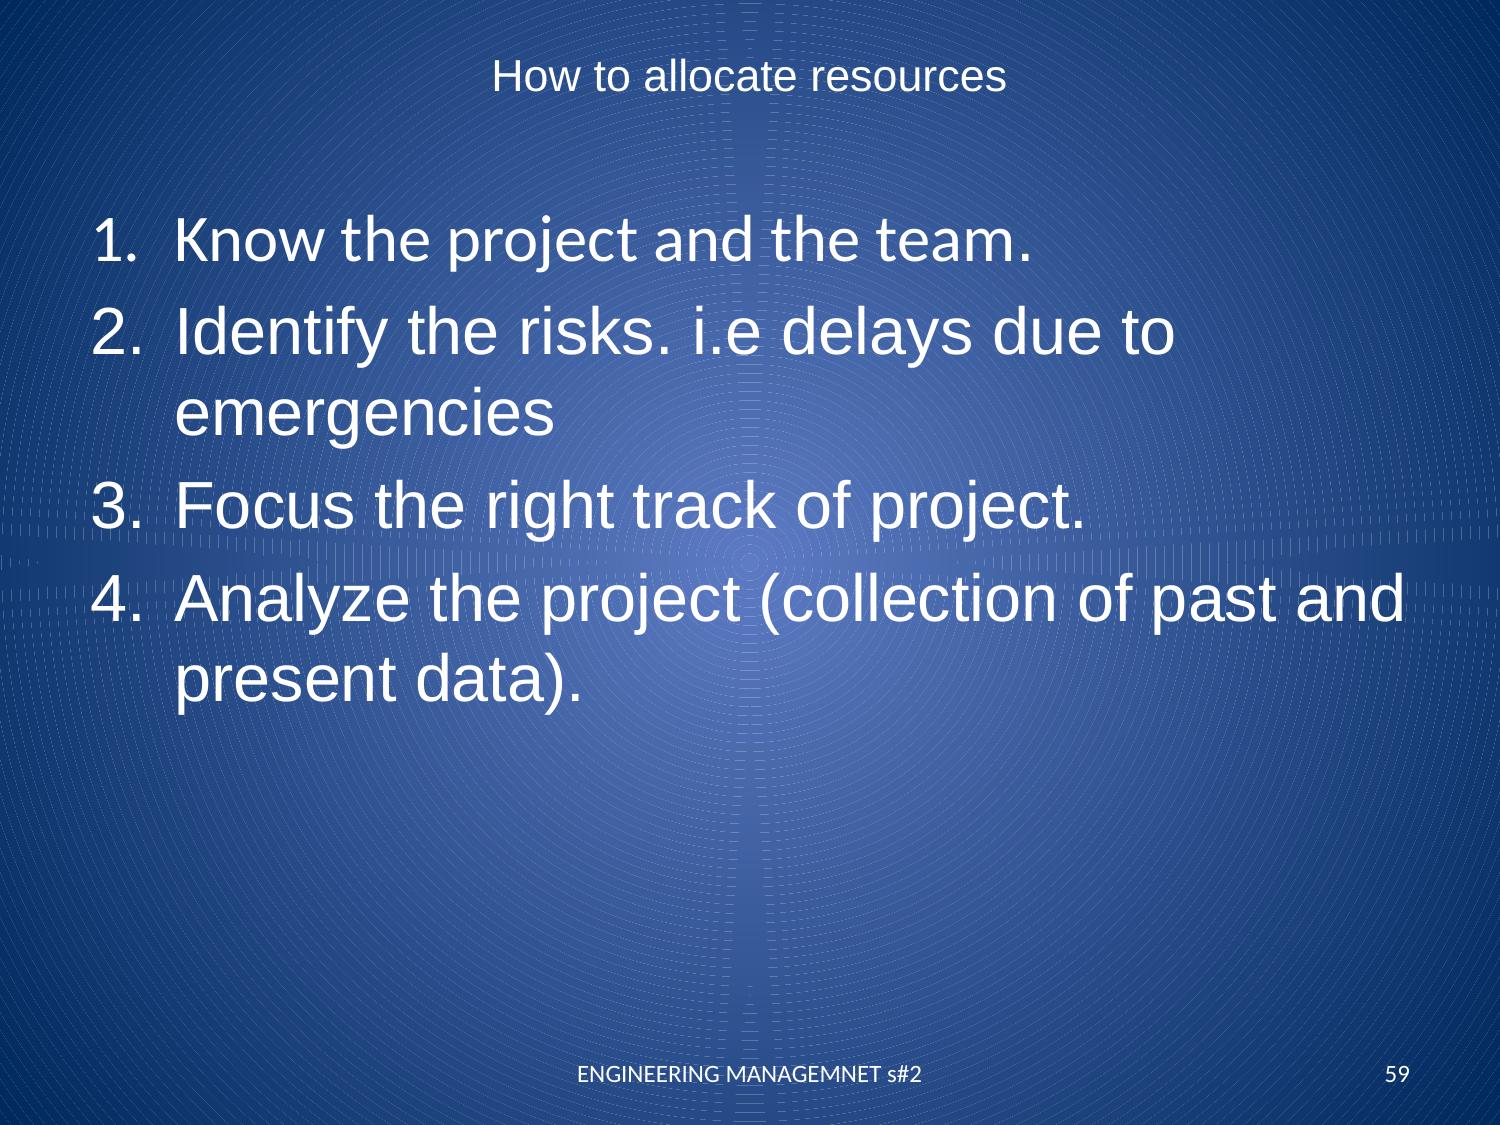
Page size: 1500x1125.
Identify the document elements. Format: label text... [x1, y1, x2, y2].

slide_number 59 [1074, 1042, 1425, 1103]
footer ENGINEERING MANAGEMNET s#2 [512, 1042, 988, 1103]
list Know the project and the team. Identify the risks. i.e delays due to emergencies Focus the right track of project. Analyze the project (collection of past and present data). [75, 187, 1425, 1005]
title How to allocate resources [75, 37, 1425, 163]
